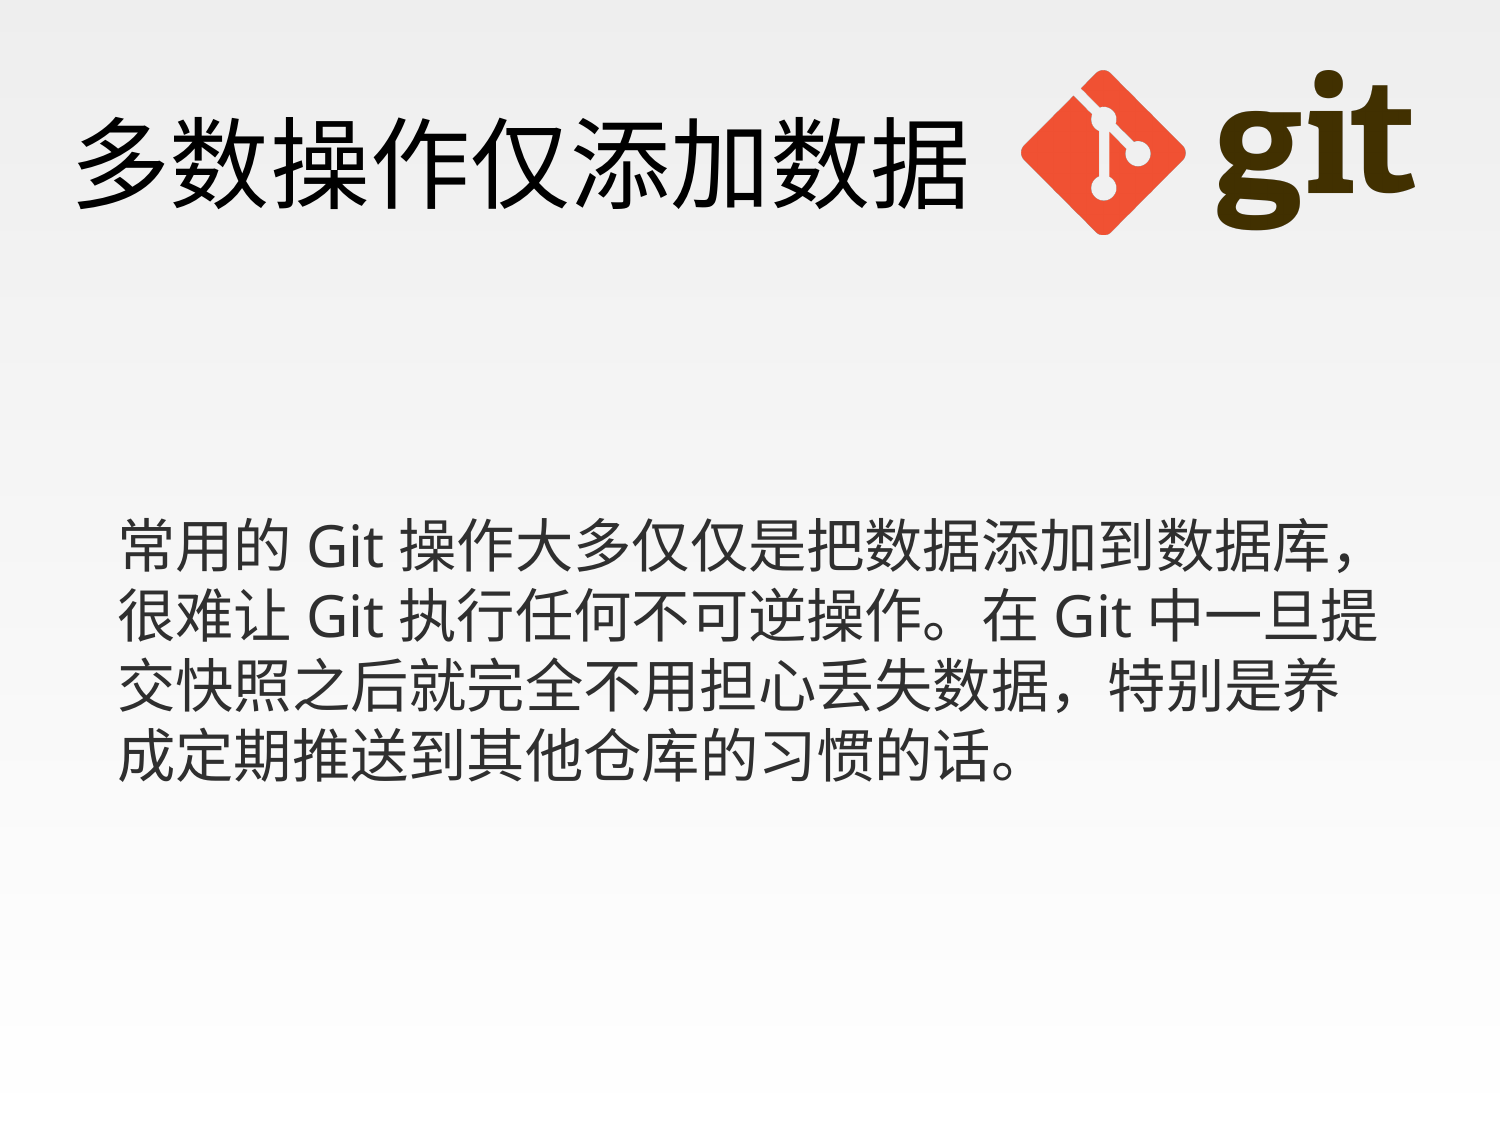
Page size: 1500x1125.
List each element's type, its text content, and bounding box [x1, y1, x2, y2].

picture [1021, 70, 1415, 235]
text_box 常用的Git操作大多仅仅是把数据添加到数据库，很难让Git执行任何不可逆操作。在Git中一旦提交快照之后就完全不用担心丢失数据，特别是养成定期推送到其他仓库的习惯的话。 [102, 501, 1398, 797]
text_box 多数操作仅添加数据 [55, 94, 996, 229]
